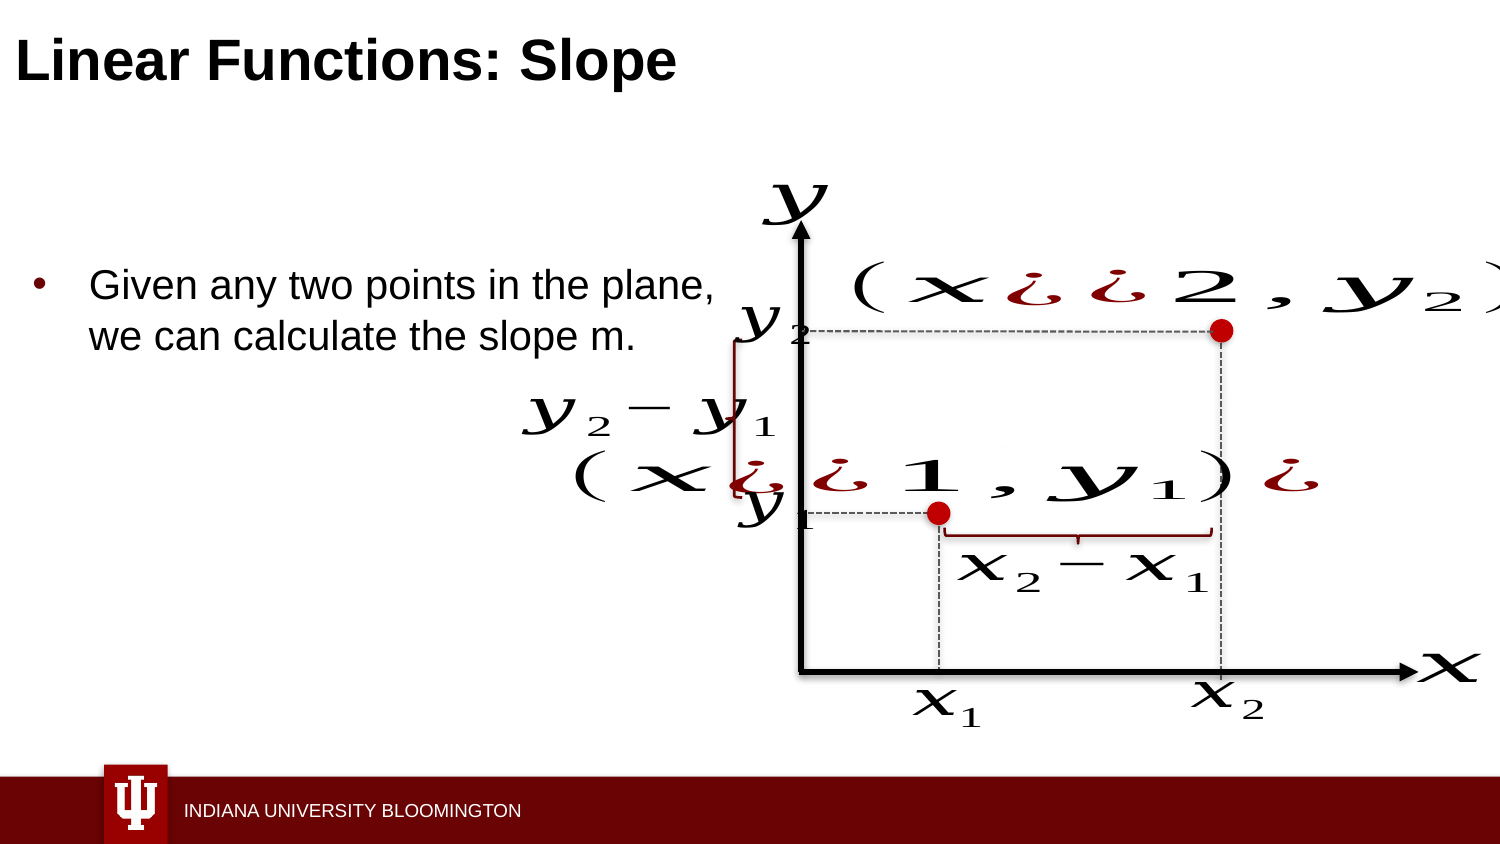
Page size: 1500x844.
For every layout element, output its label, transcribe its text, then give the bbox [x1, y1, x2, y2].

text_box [563, 165, 1500, 734]
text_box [519, 339, 558, 498]
title Linear Functions: Slope [0, 0, 1500, 115]
